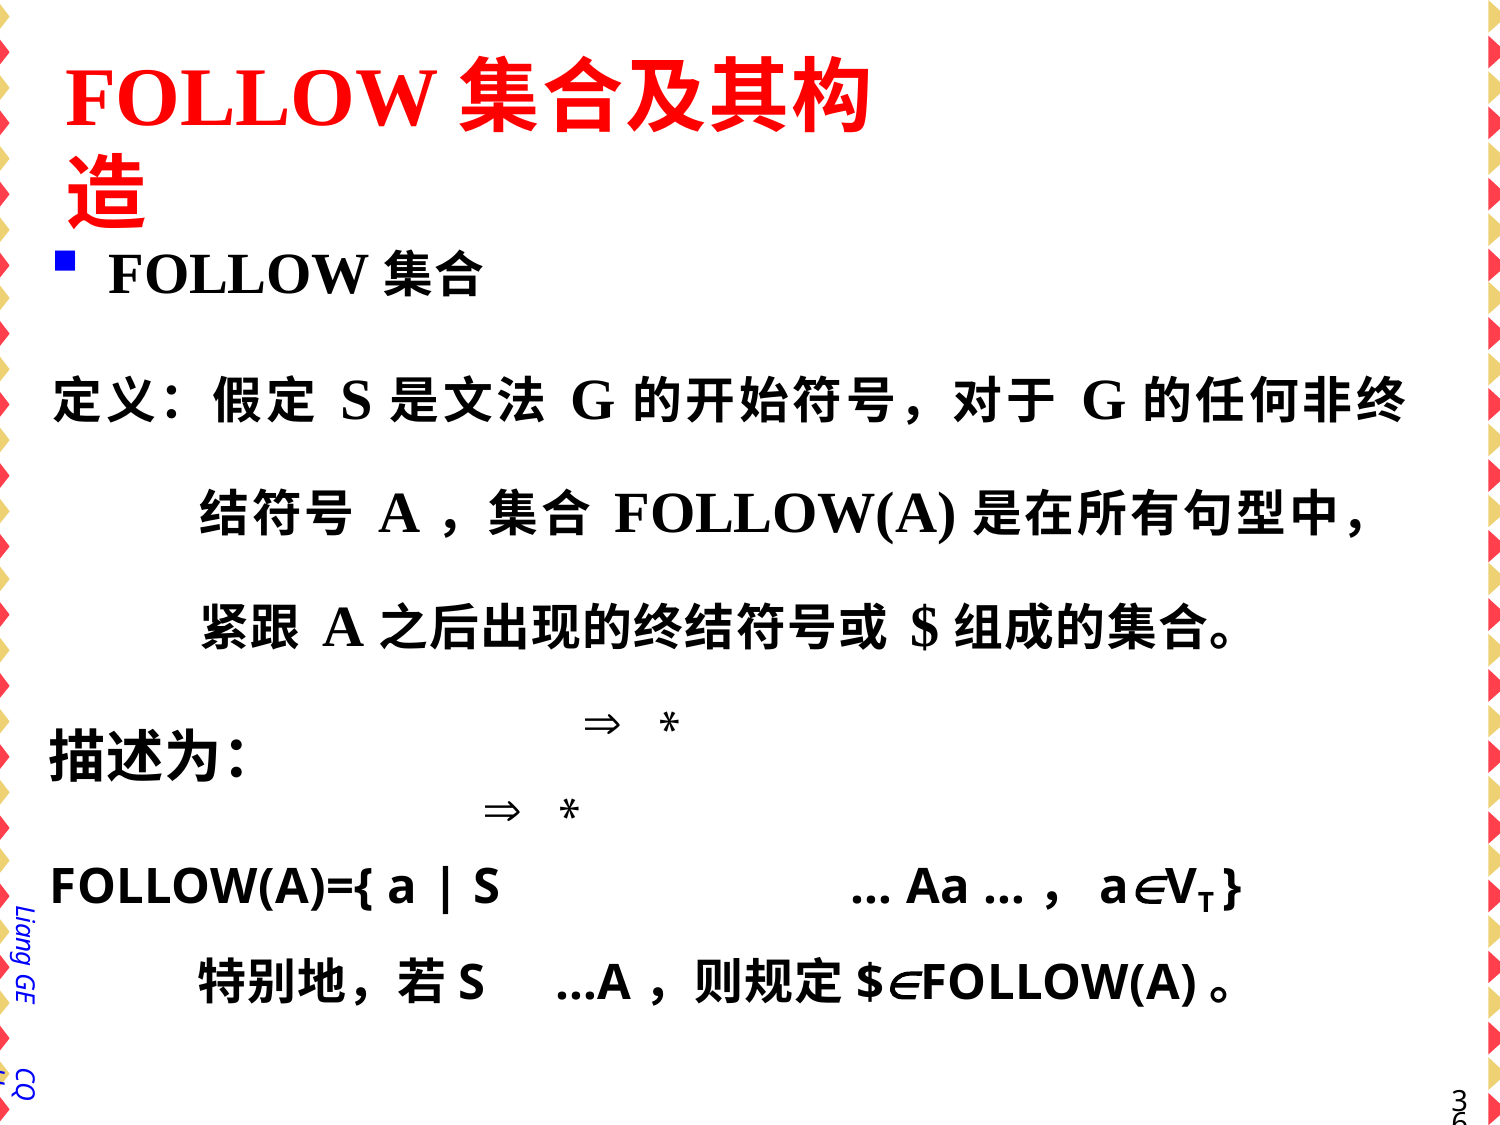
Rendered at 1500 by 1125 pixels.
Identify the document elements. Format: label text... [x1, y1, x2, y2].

list FOLLOW集合 定义：假定S是文法G的开始符号，对于G的任何非终 结符号A，集合FOLLOW(A)是在所有句型中， 紧跟A之后出现的终结符号或$组成的集合。 描述为： FOLLOW(A)={ a | S … Aa …，aVT } 特别地，若S …A，则规定$FOLLOW(A)。 [48, 186, 1411, 1010]
title FOLLOW集合及其构造 [62, 39, 944, 240]
slide_number 32 [1432, 1088, 1485, 1125]
text_box * [630, 704, 696, 765]
text_box Liang GE [10, 902, 41, 1007]
text_box * [530, 792, 596, 852]
text_box CQU [10, 1065, 41, 1107]
